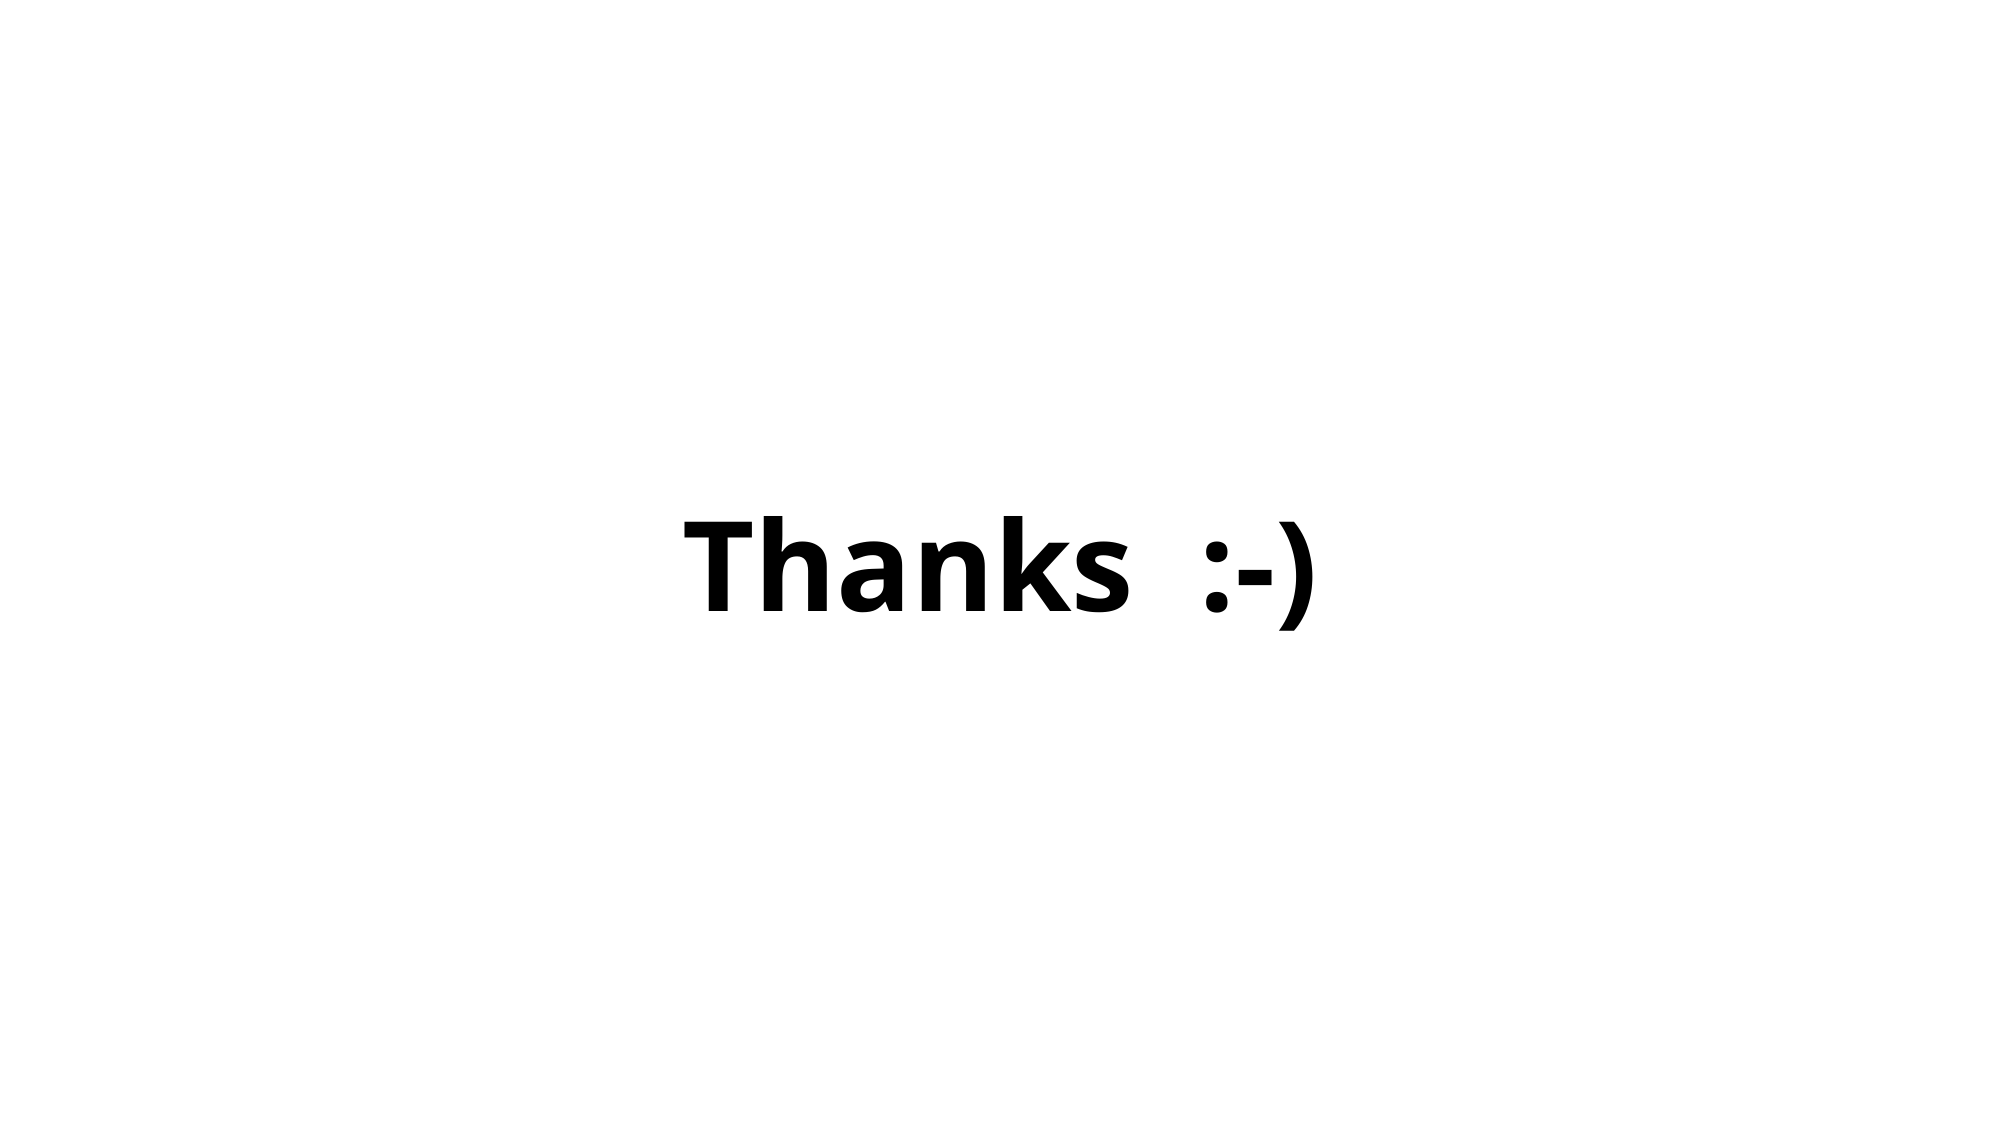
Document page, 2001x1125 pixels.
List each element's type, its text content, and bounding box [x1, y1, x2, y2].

text_box Thanks :-) [0, 479, 2000, 644]
